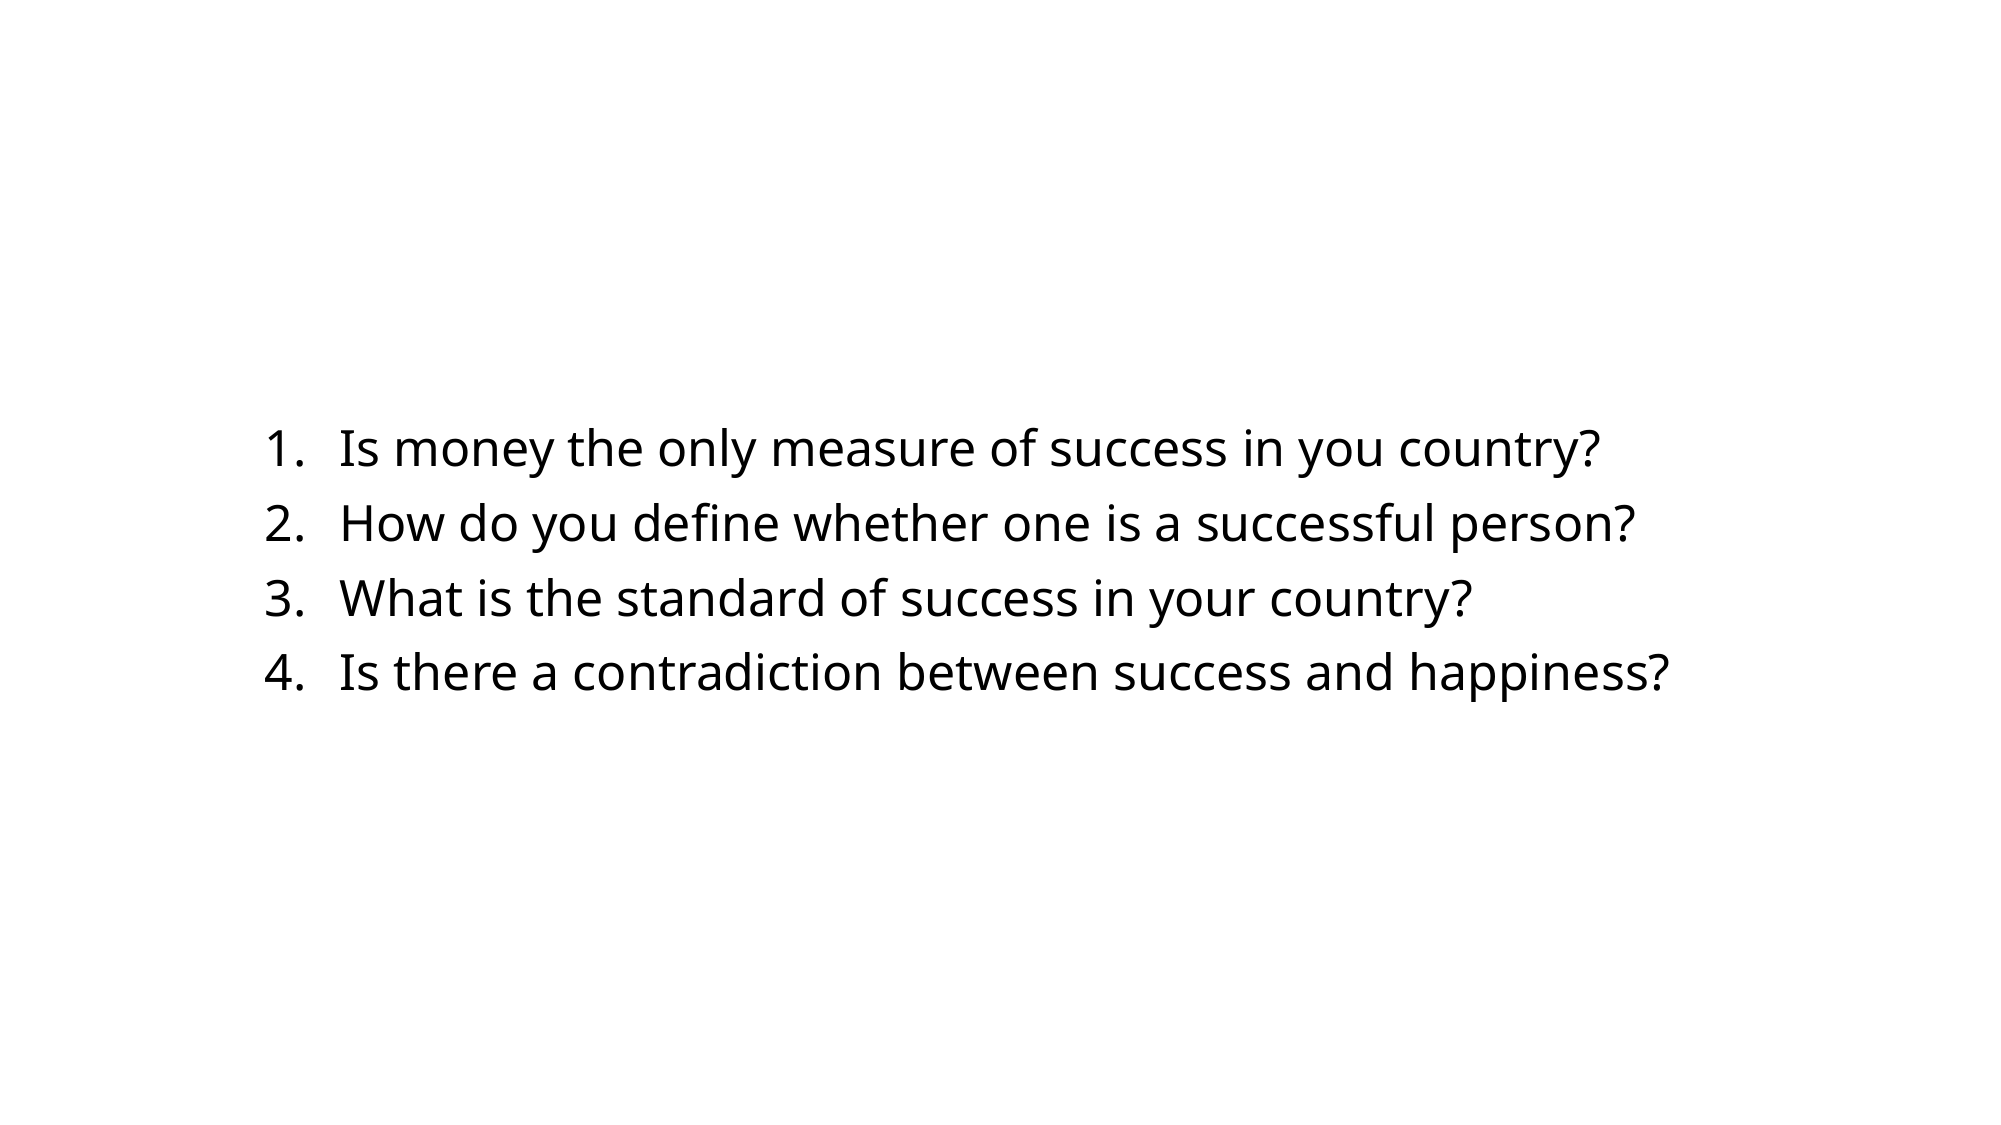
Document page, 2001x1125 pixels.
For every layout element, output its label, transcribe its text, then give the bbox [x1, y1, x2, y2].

subtitle Is money the only measure of success in you country? How do you define whether one is a successful person? What is the standard of success in your country? Is there a contradiction between success and happiness? [249, 0, 1750, 1125]
